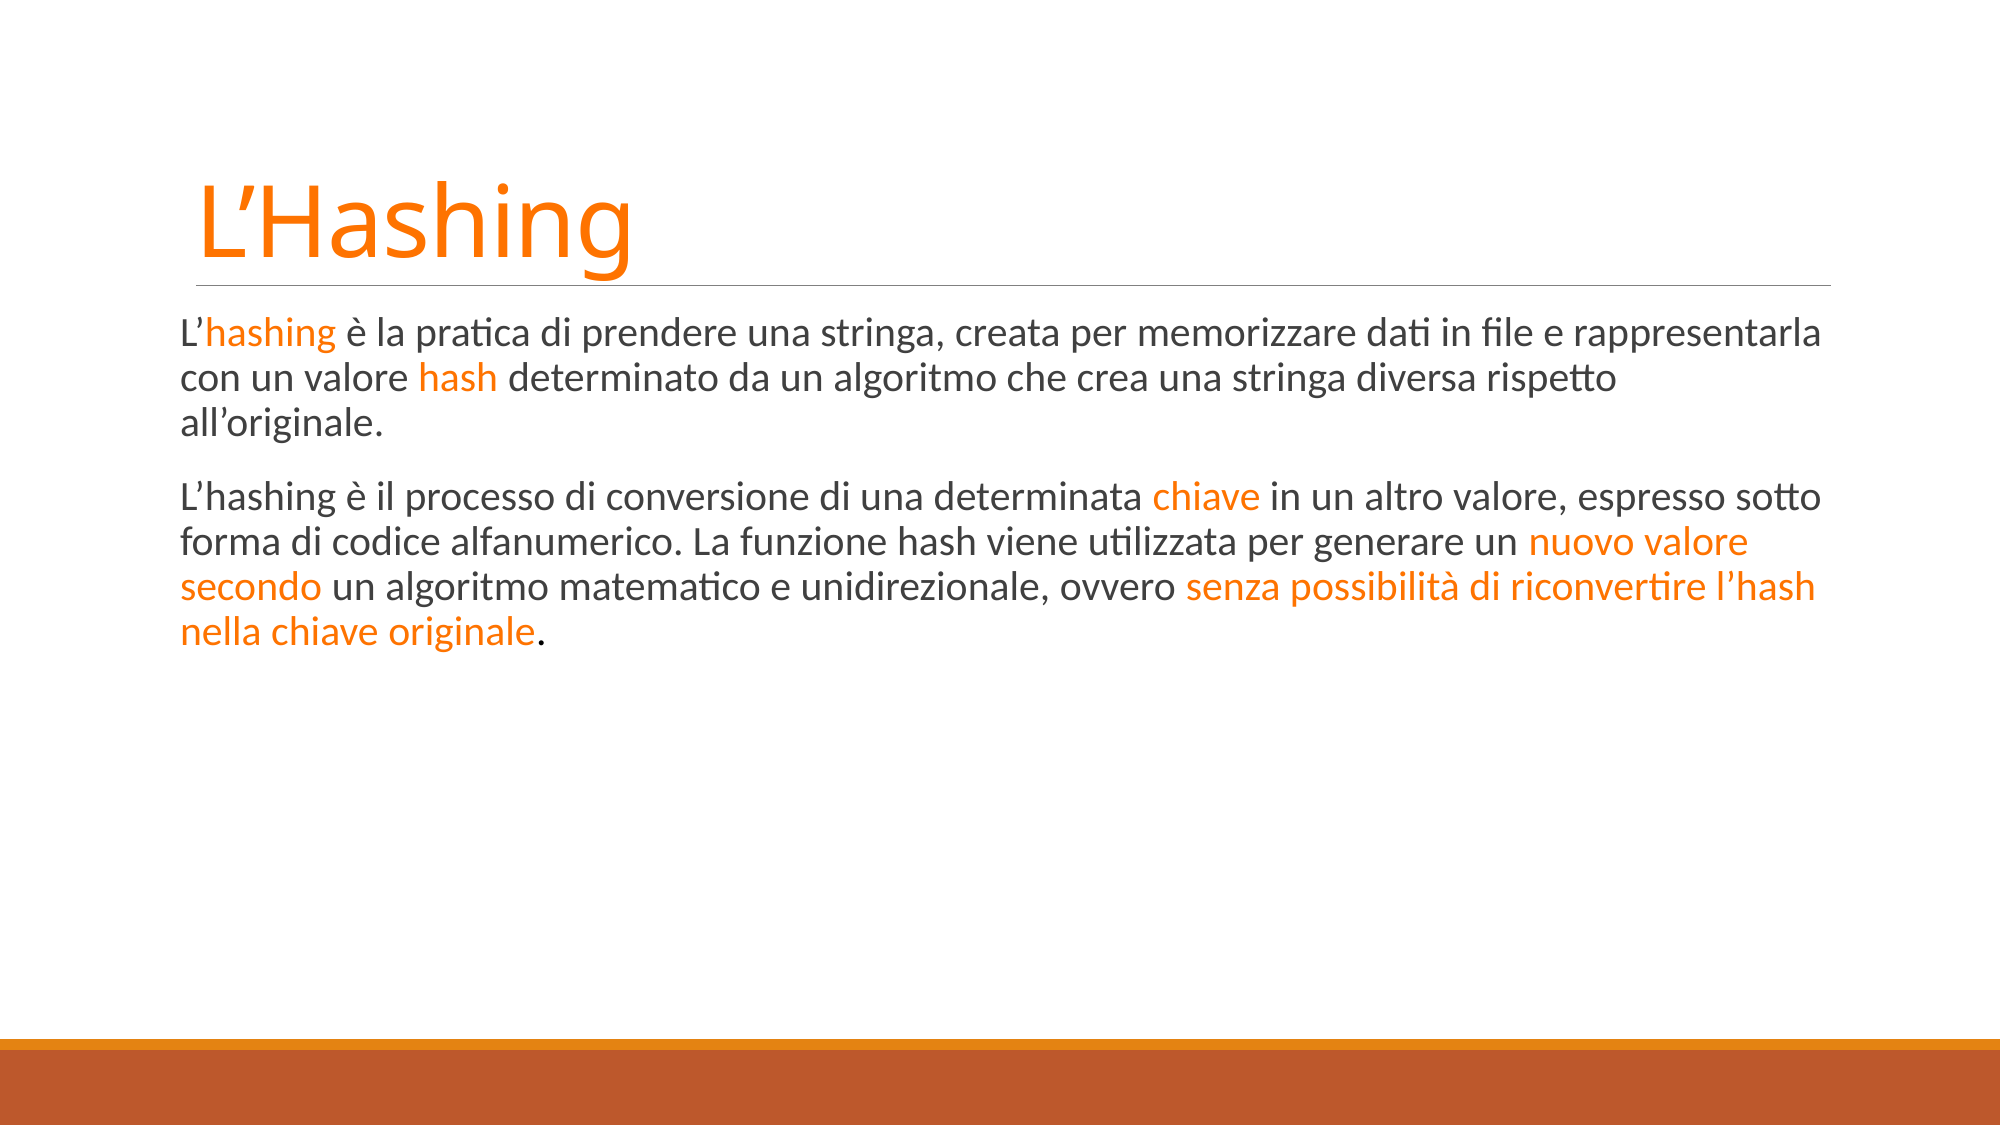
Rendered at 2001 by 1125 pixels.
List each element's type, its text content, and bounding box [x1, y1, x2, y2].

title L’Hashing [180, 47, 1830, 285]
list L’hashing è la pratica di prendere una stringa, creata per memorizzare dati in file e rappresentarla con un valore hash determinato da un algoritmo che crea una stringa diversa rispetto all’originale. L’hashing è il processo di conversione di una determinata chiave in un altro valore, espresso sotto forma di codice alfanumerico. La funzione hash viene utilizzata per generare un nuovo valore secondo un algoritmo matematico e unidirezionale, ovvero senza possibilità di riconvertire l’hash nella chiave originale. [180, 302, 1830, 963]
